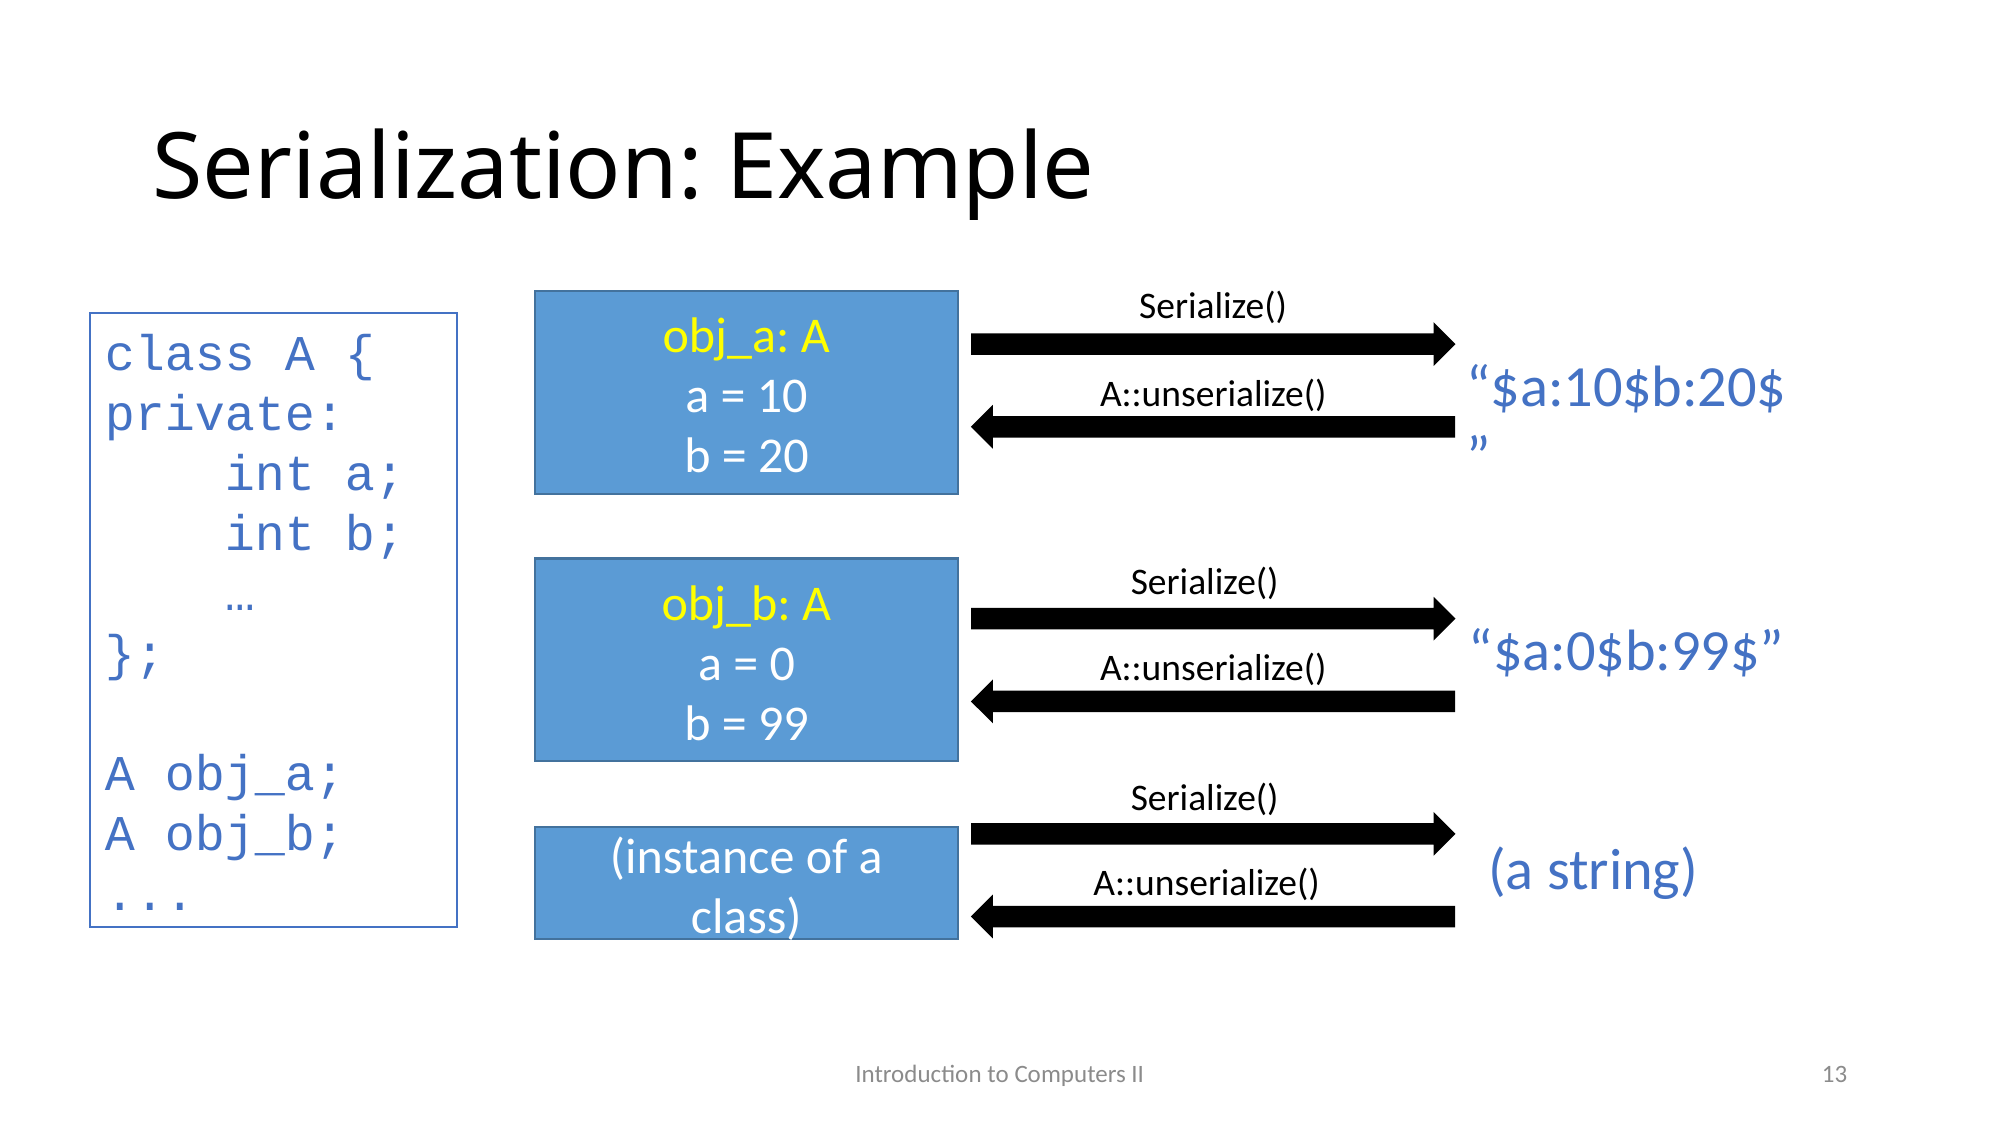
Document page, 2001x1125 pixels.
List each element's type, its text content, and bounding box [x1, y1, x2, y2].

text_box obj_b: A a = 0 b = 99 [534, 557, 959, 762]
text_box [970, 404, 1451, 449]
text_box [971, 811, 1456, 856]
text_box [971, 322, 1452, 366]
title Serialization: Example [137, 59, 1863, 278]
slide_number 13 [1412, 1042, 1863, 1103]
text_box [970, 679, 1456, 724]
text_box “$a:0$b:99$” [1454, 604, 1827, 690]
text_box (instance of a class) [534, 826, 959, 940]
text_box class A { private: int a; int b; … }; A obj_a; A obj_b; ... [89, 312, 458, 928]
text_box [971, 596, 1454, 641]
text_box “$a:10$b:20$” [1451, 340, 1824, 496]
text_box Serialize() [1116, 549, 1294, 610]
text_box obj_a: A a = 10 b = 20 [534, 290, 959, 495]
text_box A::unserialize() [1085, 361, 1342, 422]
text_box [970, 894, 1456, 939]
text_box Serialize() [1124, 273, 1302, 334]
footer Introduction to Computers II [662, 1042, 1338, 1103]
text_box A::unserialize() [1078, 850, 1335, 911]
text_box A::unserialize() [1085, 635, 1342, 696]
text_box (a string) [1473, 823, 1714, 909]
text_box Serialize() [1116, 765, 1294, 826]
